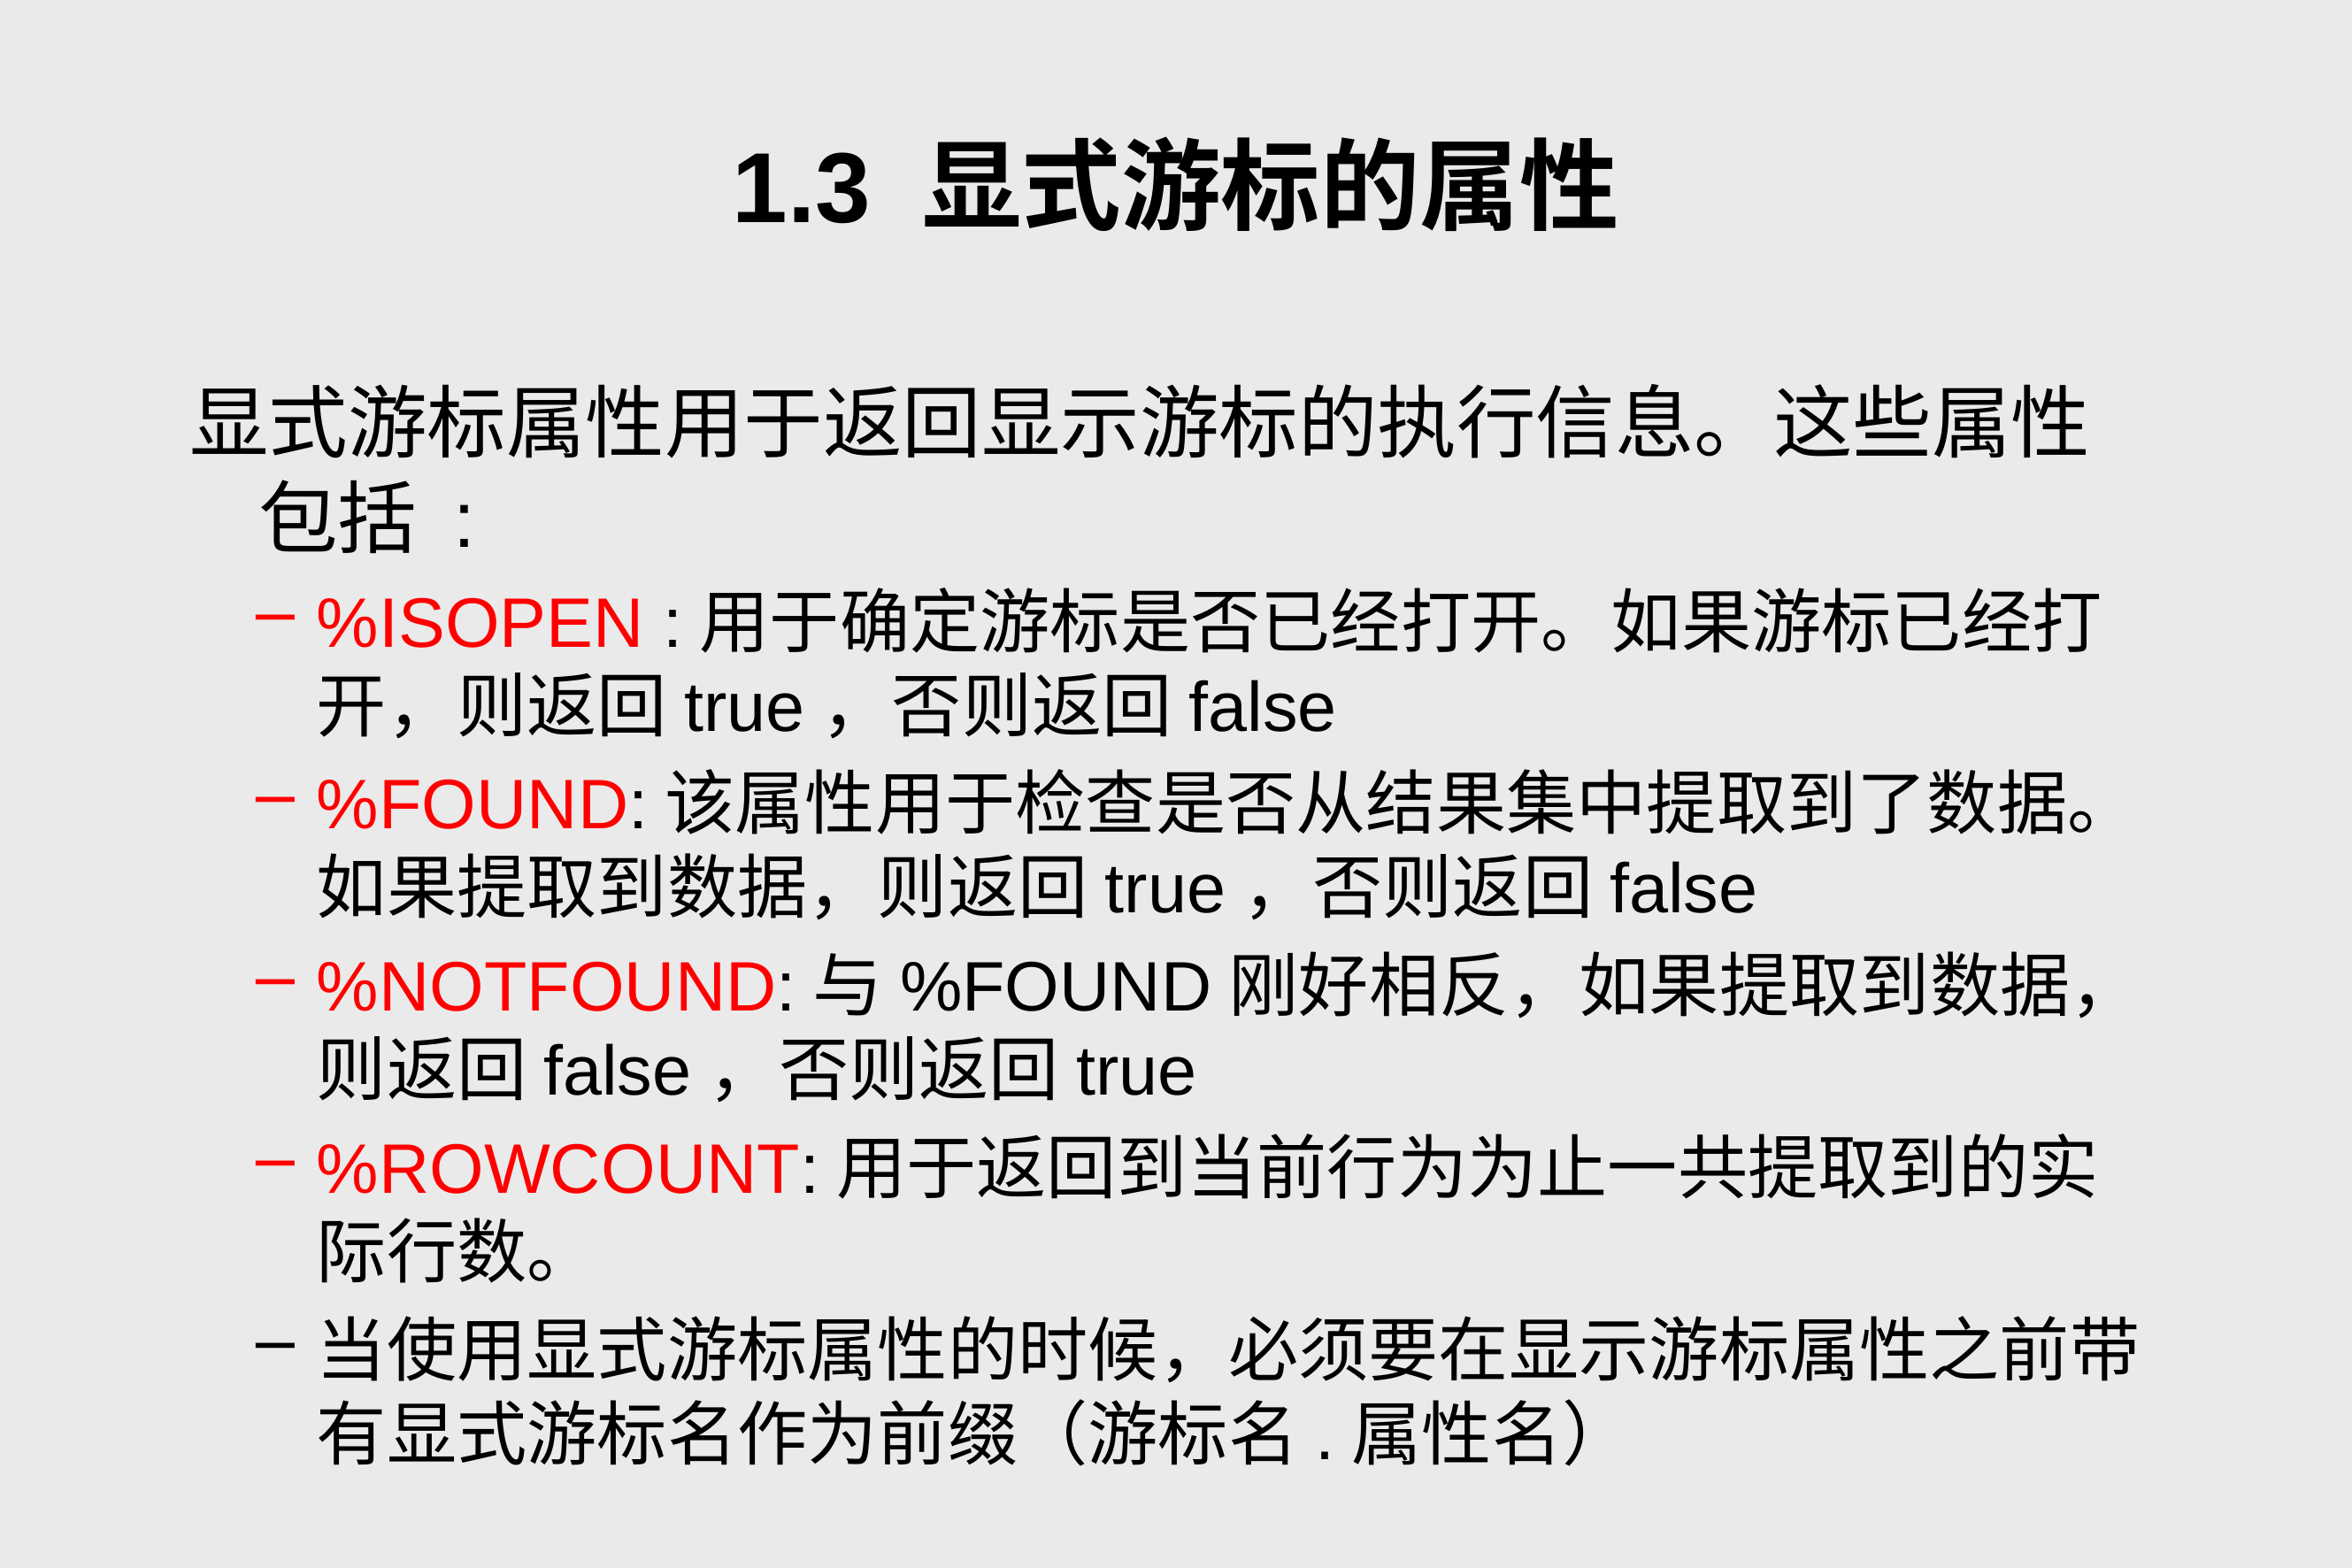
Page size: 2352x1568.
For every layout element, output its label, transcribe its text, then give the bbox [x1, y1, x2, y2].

title 1.3 显式游标的属性 [175, 104, 2176, 262]
list 显式游标属性用于返回显示游标的执行信息。这些属性包括 : %ISOPEN :用于确定游标是否已经打开。如果游标已经打开，则返回true，否则返回false %FOUND:该属性用于检查是否从结果集中提取到了数据。如果提取到数据，则返回true，否则返回false %NOTFOUND:与%FOUND刚好相反，如果提取到数据，则返回false，否则返回true %ROWCOUNT:用于返回到当前行为为止一共提取到的实际行数。 当使用显式游标属性的时候，必须要在显示游标属性之前带有显式游标名作为前缀（游标名.属性名） [175, 365, 2176, 1412]
